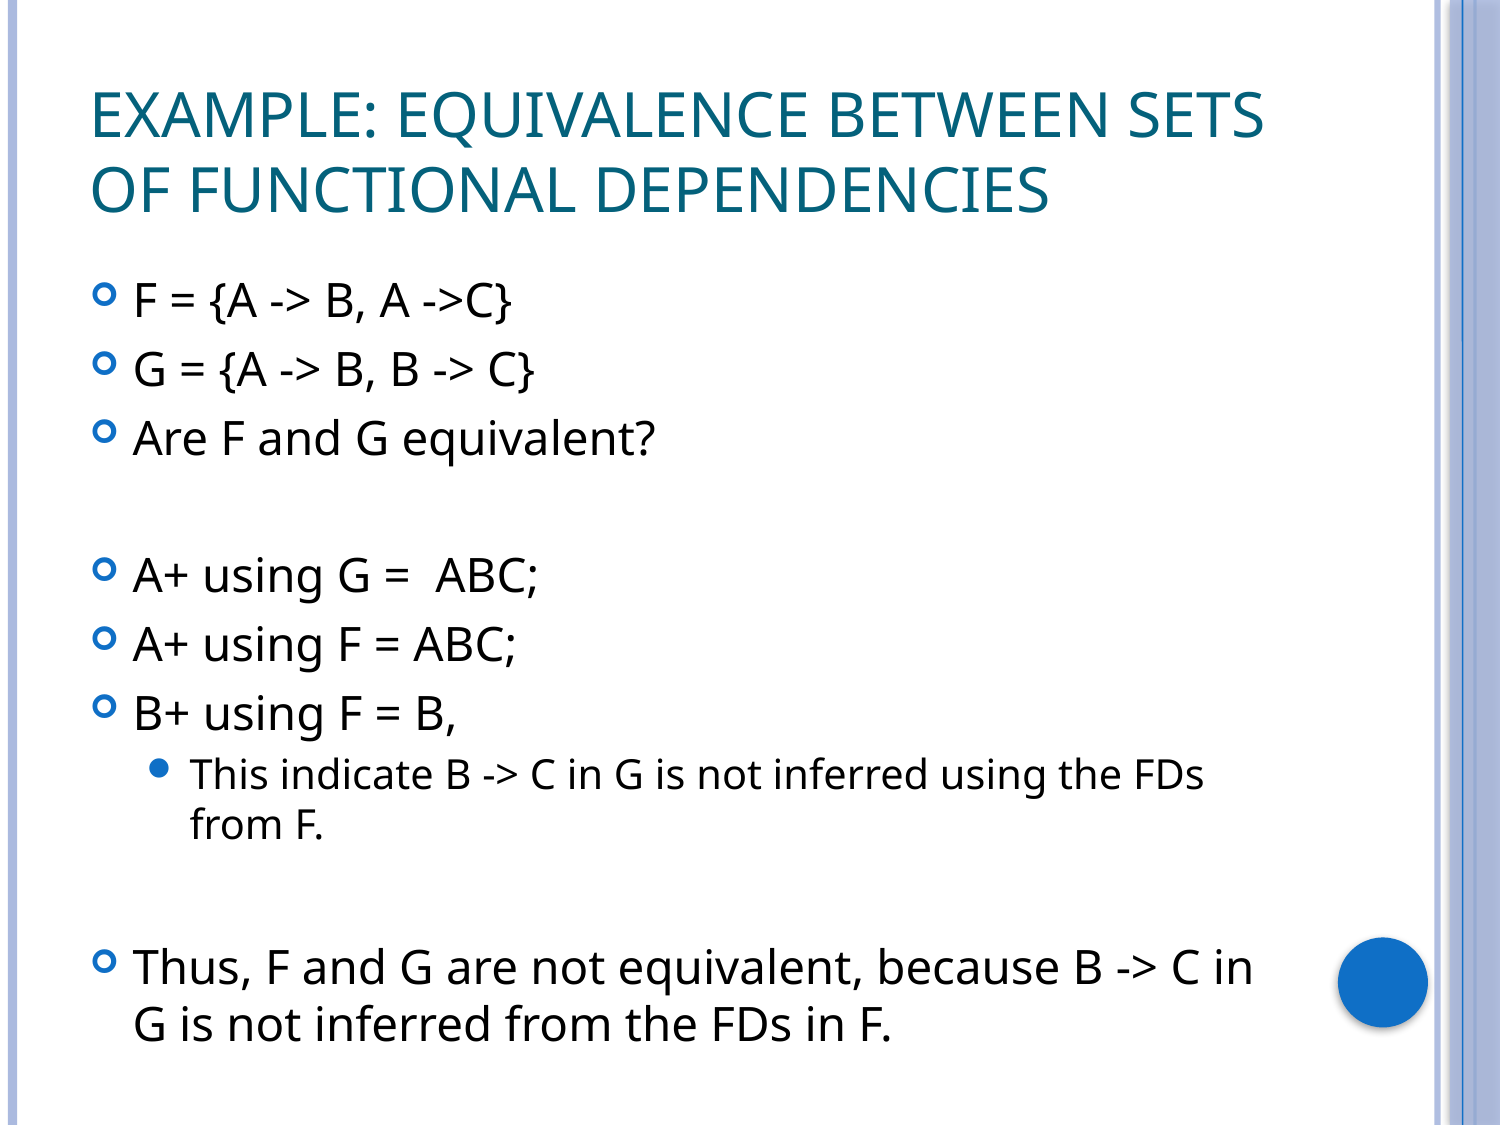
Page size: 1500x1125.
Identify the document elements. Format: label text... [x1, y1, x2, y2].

title Example: Equivalence between sets of Functional Dependencies [75, 45, 1300, 233]
list F = {A -> B, A ->C} G = {A -> B, B -> C} Are F and G equivalent? A+ using G = ABC; A+ using F = ABC; B+ using F = B, This indicate B -> C in G is not inferred using the FDs from F. Thus, F and G are not equivalent, because B -> C in G is not inferred from the FDs in F. [75, 262, 1300, 1062]
